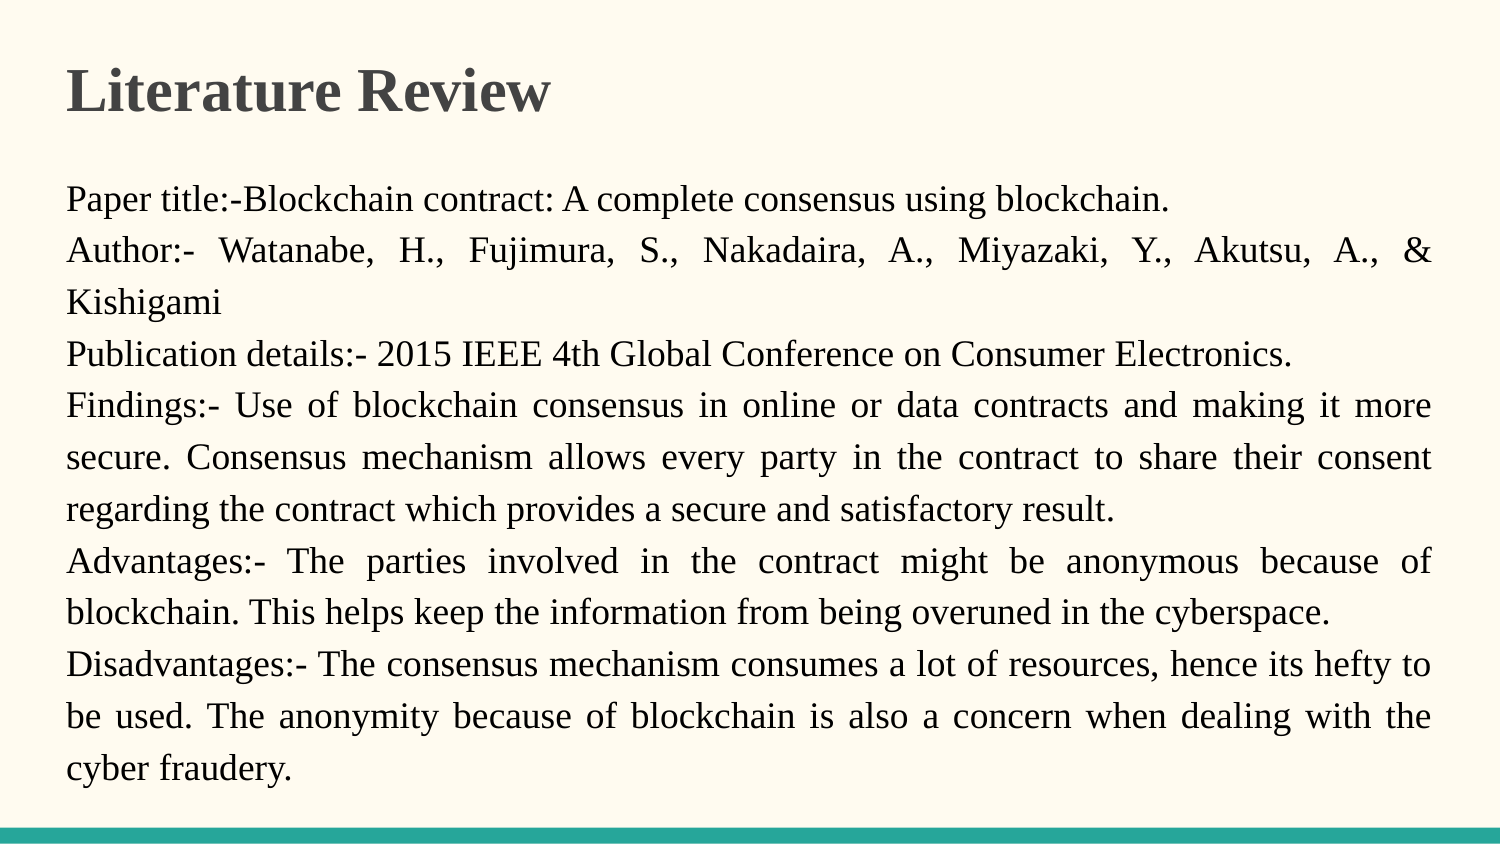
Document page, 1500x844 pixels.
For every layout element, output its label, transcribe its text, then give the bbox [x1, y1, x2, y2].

list Paper title:-Blockchain contract: A complete consensus using blockchain. Author:- Watanabe, H., Fujimura, S., Nakadaira, A., Miyazaki, Y., Akutsu, A., & Kishigami Publication details:- 2015 IEEE 4th Global Conference on Consumer Electronics. Findings:- Use of blockchain consensus in online or data contracts and making it more secure. Consensus mechanism allows every party in the contract to share their consent regarding the contract which provides a secure and satisfactory result. Advantages:- The parties involved in the contract might be anonymous because of blockchain. This helps keep the information from being overuned in the cyberspace. Disadvantages:- The consensus mechanism consumes a lot of resources, hence its hefty to be used. The anonymity because of blockchain is also a concern when dealing with the cyber fraudery. [51, 151, 1449, 775]
title Literature Review [51, 34, 1449, 137]
